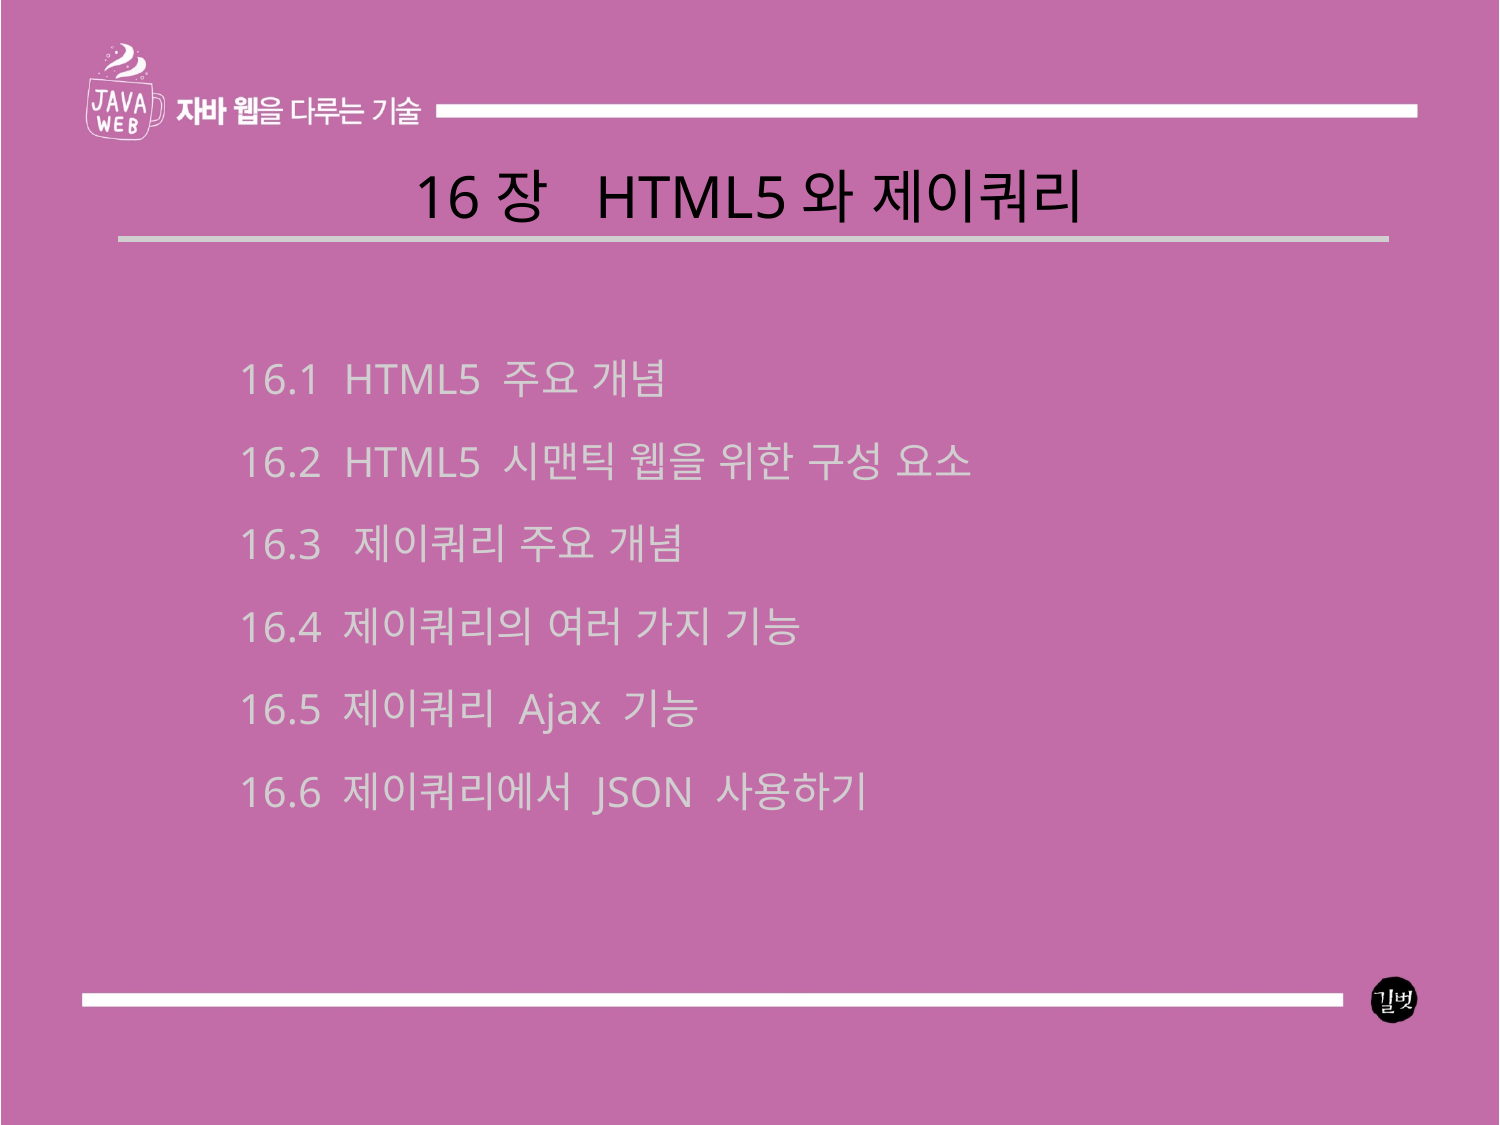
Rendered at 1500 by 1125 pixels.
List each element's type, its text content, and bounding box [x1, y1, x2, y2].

picture [1, 238, 1499, 1125]
picture [1, 0, 1499, 106]
text_box 16.1 HTML5 주요 개념 16.2 HTML5 시맨틱 웹을 위한 구성 요소 16.3 제이쿼리 주요 개념 16.4 제이쿼리의 여러 가지 기능 16.5 제이쿼리 Ajax 기능 16.6 제이쿼리에서 JSON 사용하기 [224, 313, 1275, 823]
text_box 16장 HTML5와 제이쿼리 [0, 106, 1500, 238]
